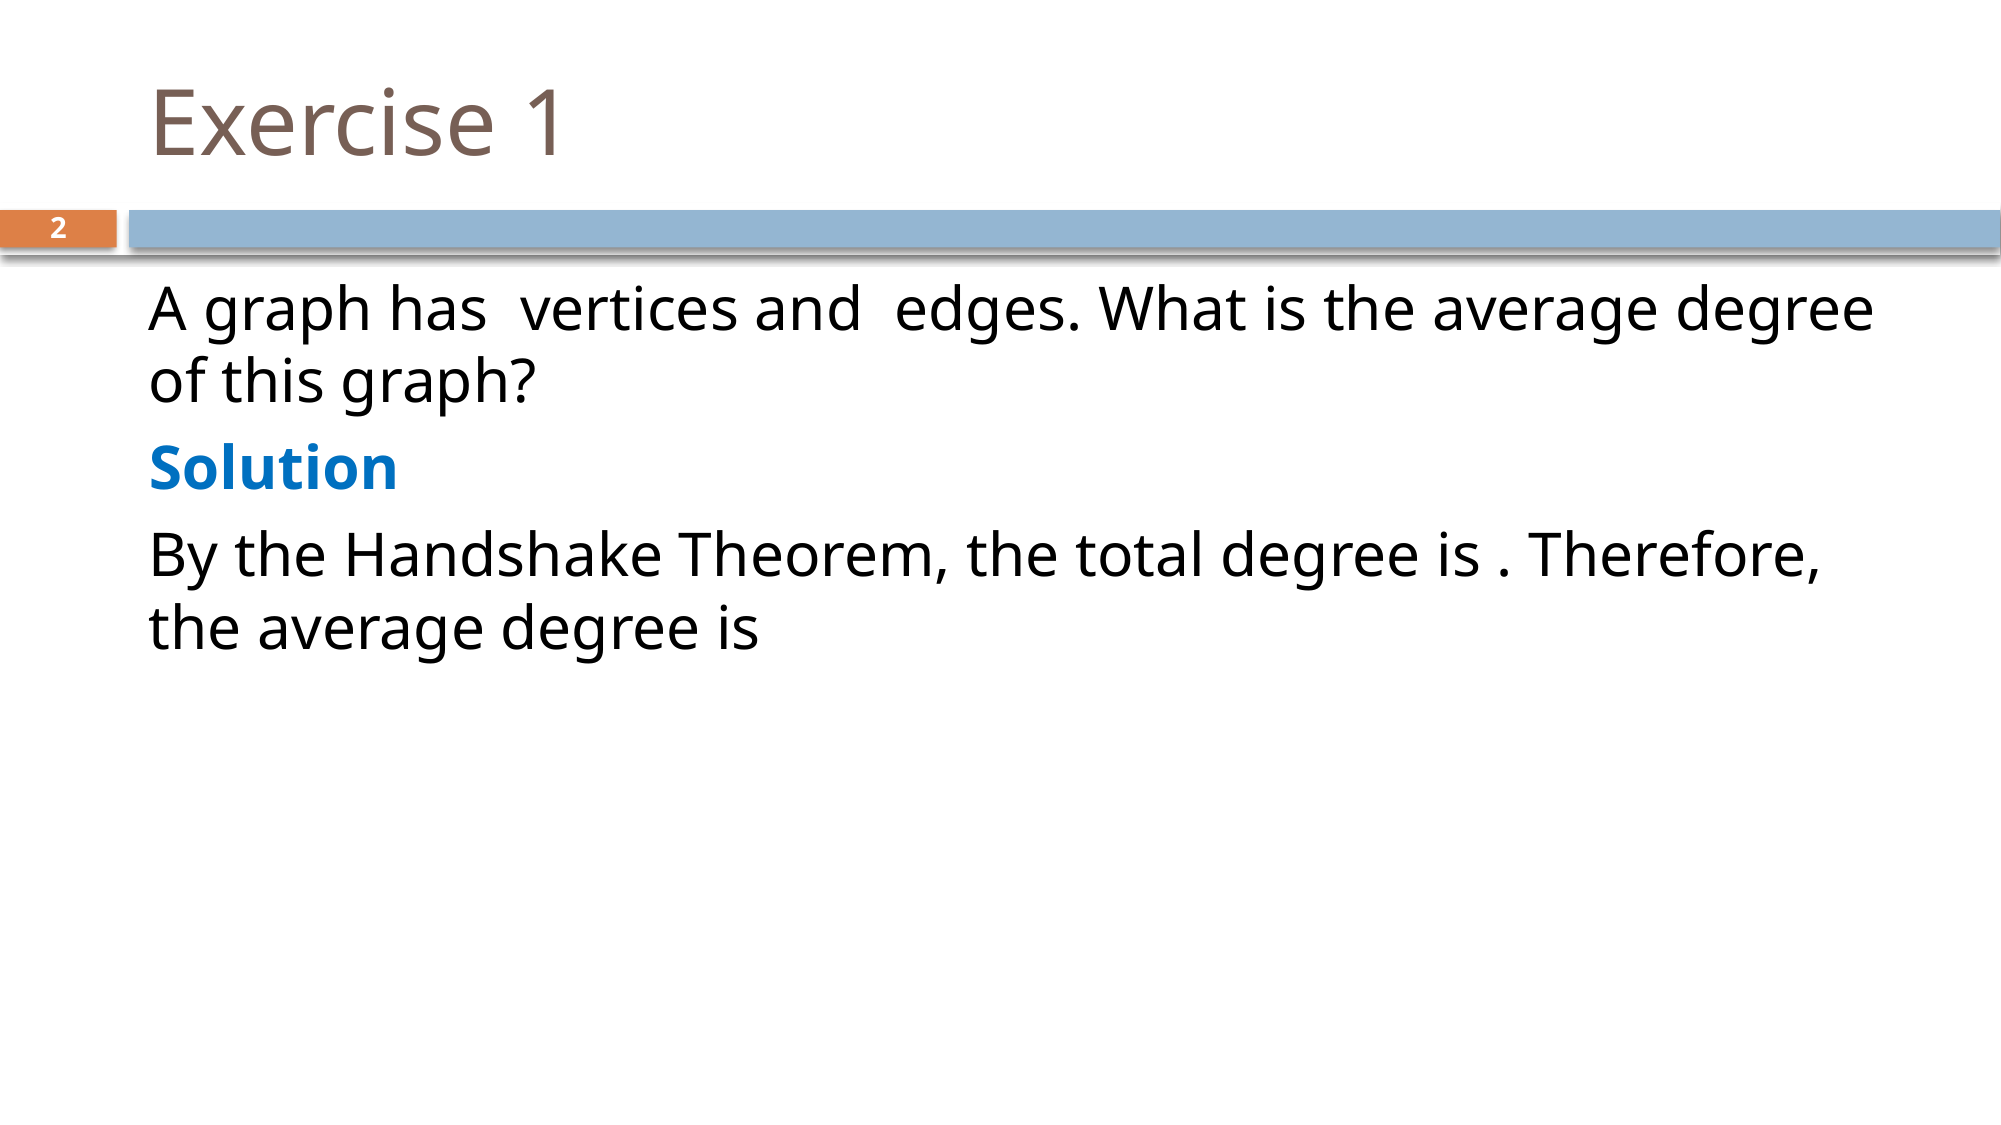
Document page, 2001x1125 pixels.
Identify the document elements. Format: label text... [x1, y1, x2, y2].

title Exercise 1 [133, 37, 1918, 200]
slide_number 2 [0, 208, 117, 249]
